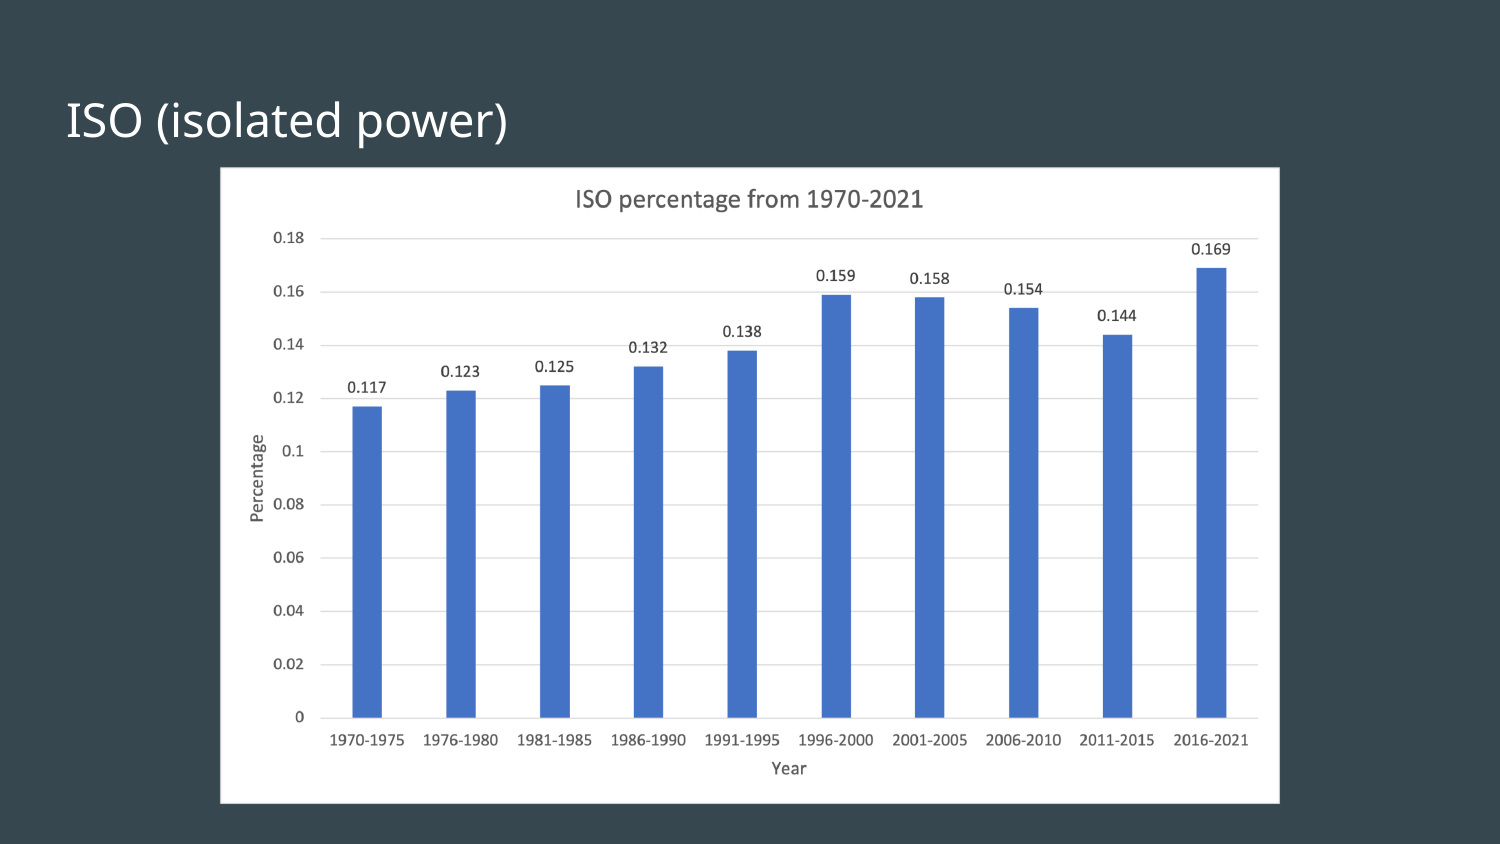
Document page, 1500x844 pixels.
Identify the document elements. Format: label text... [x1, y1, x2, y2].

title ISO (isolated power) [51, 72, 1449, 167]
picture [219, 166, 1281, 808]
